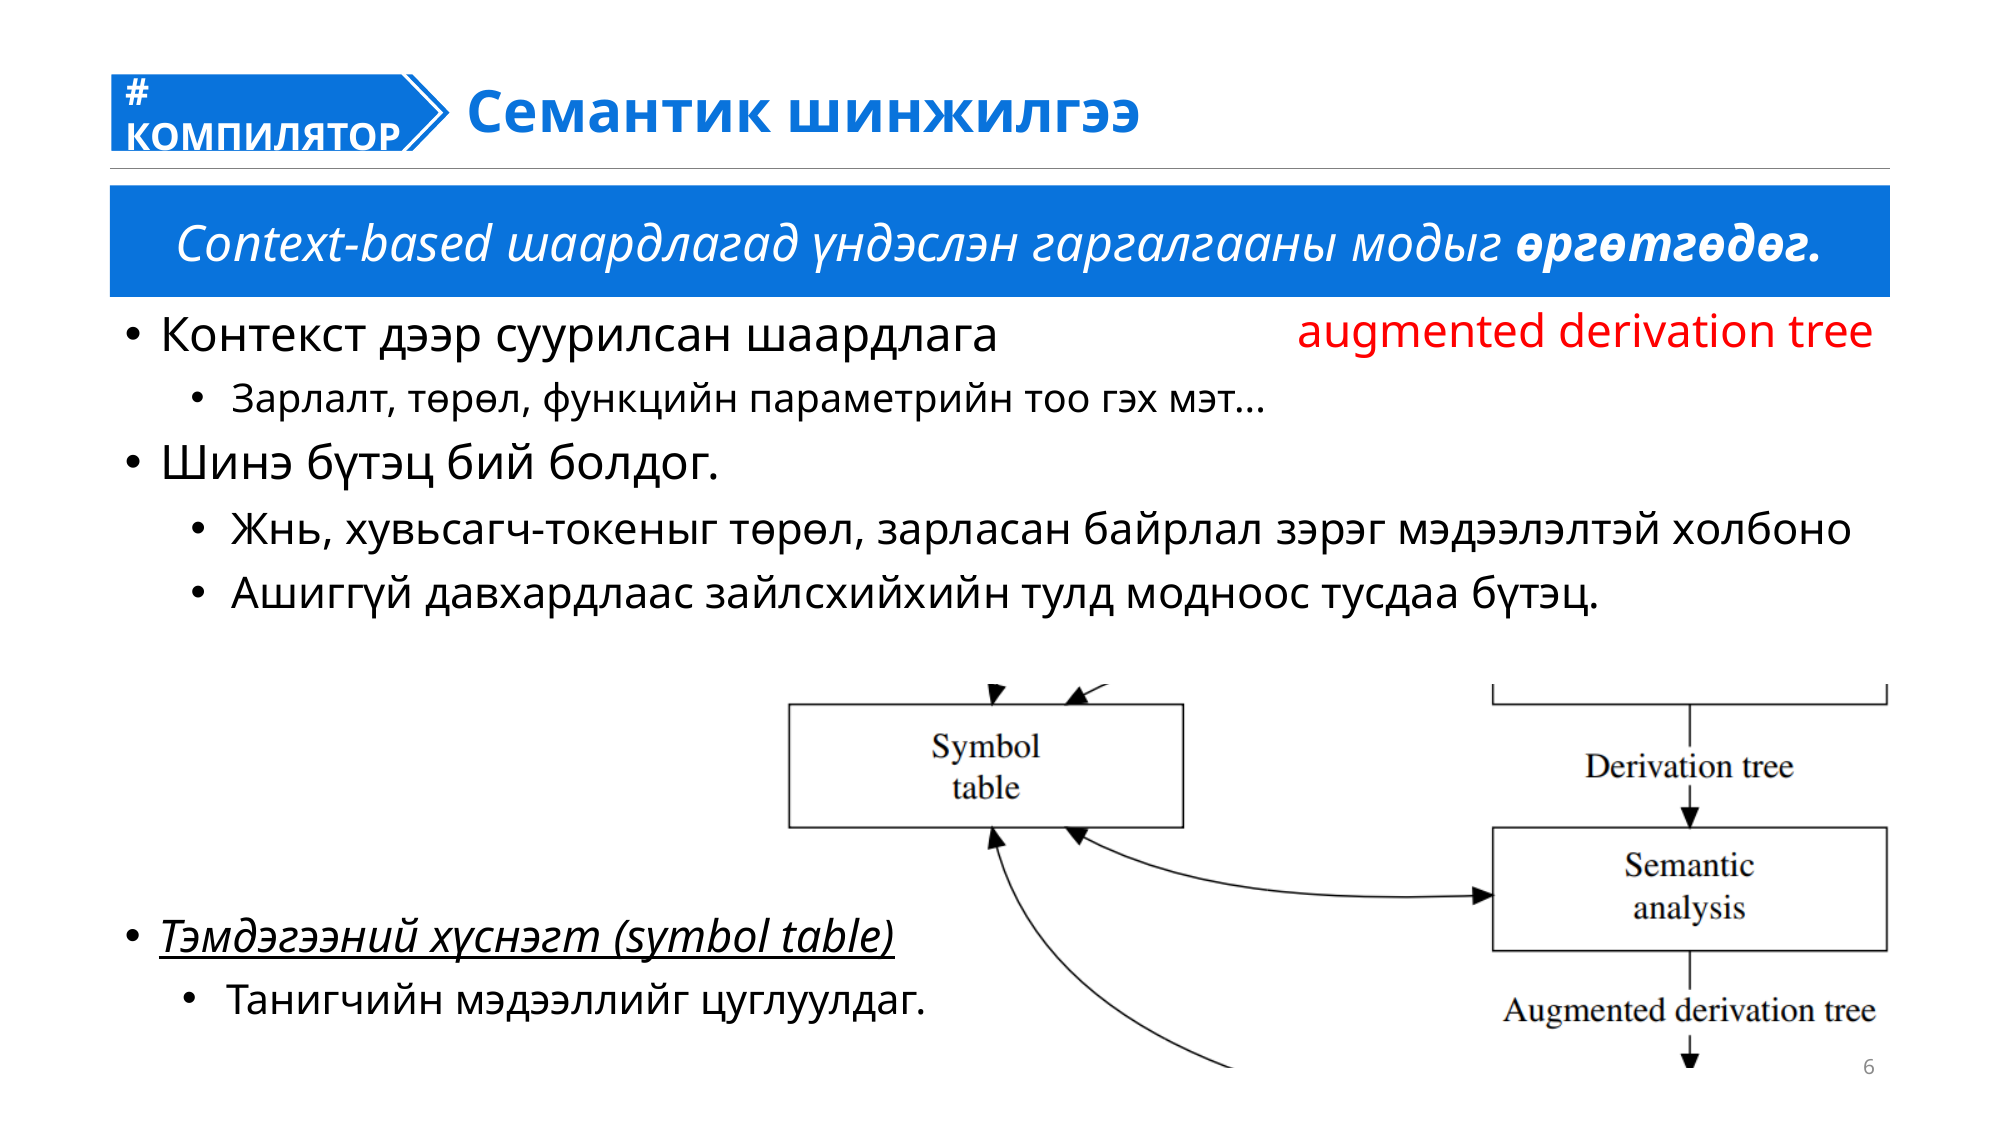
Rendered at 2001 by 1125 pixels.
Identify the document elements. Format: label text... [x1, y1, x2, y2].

text_box # [404, 71, 455, 154]
slide_number 6 [1412, 1068, 1890, 1085]
text_box Семантик шинжилгээ [451, 72, 1890, 153]
text_box Тэмдэгээний хүснэгт (symbol table) Танигчийн мэдээллийг цуглуулдаг. [109, 900, 774, 1055]
text_box Контекст дээр суурилсан шаардлага Зарлалт, төрөл, функцийн параметрийн тоо гэх мэт... Шинэ бүтэц бий болдог. Жнь, хувьсагч-токеныг төрөл, зарласан байрлал зэрэг мэдээлэлтэй холбоно Ашиггүй давхардлаас зайлсхийхийн тулд модноос тусдаа бүтэц. [109, 297, 1890, 661]
picture [774, 684, 1890, 1068]
text_box Context-based шаардлагад үндэслэн гаргалгааны модыг өргөтгөдөг. [109, 185, 1890, 297]
text_box augmented derivation tree [1269, 293, 1890, 364]
text_box # КОМПИЛЯТОР [108, 71, 444, 154]
